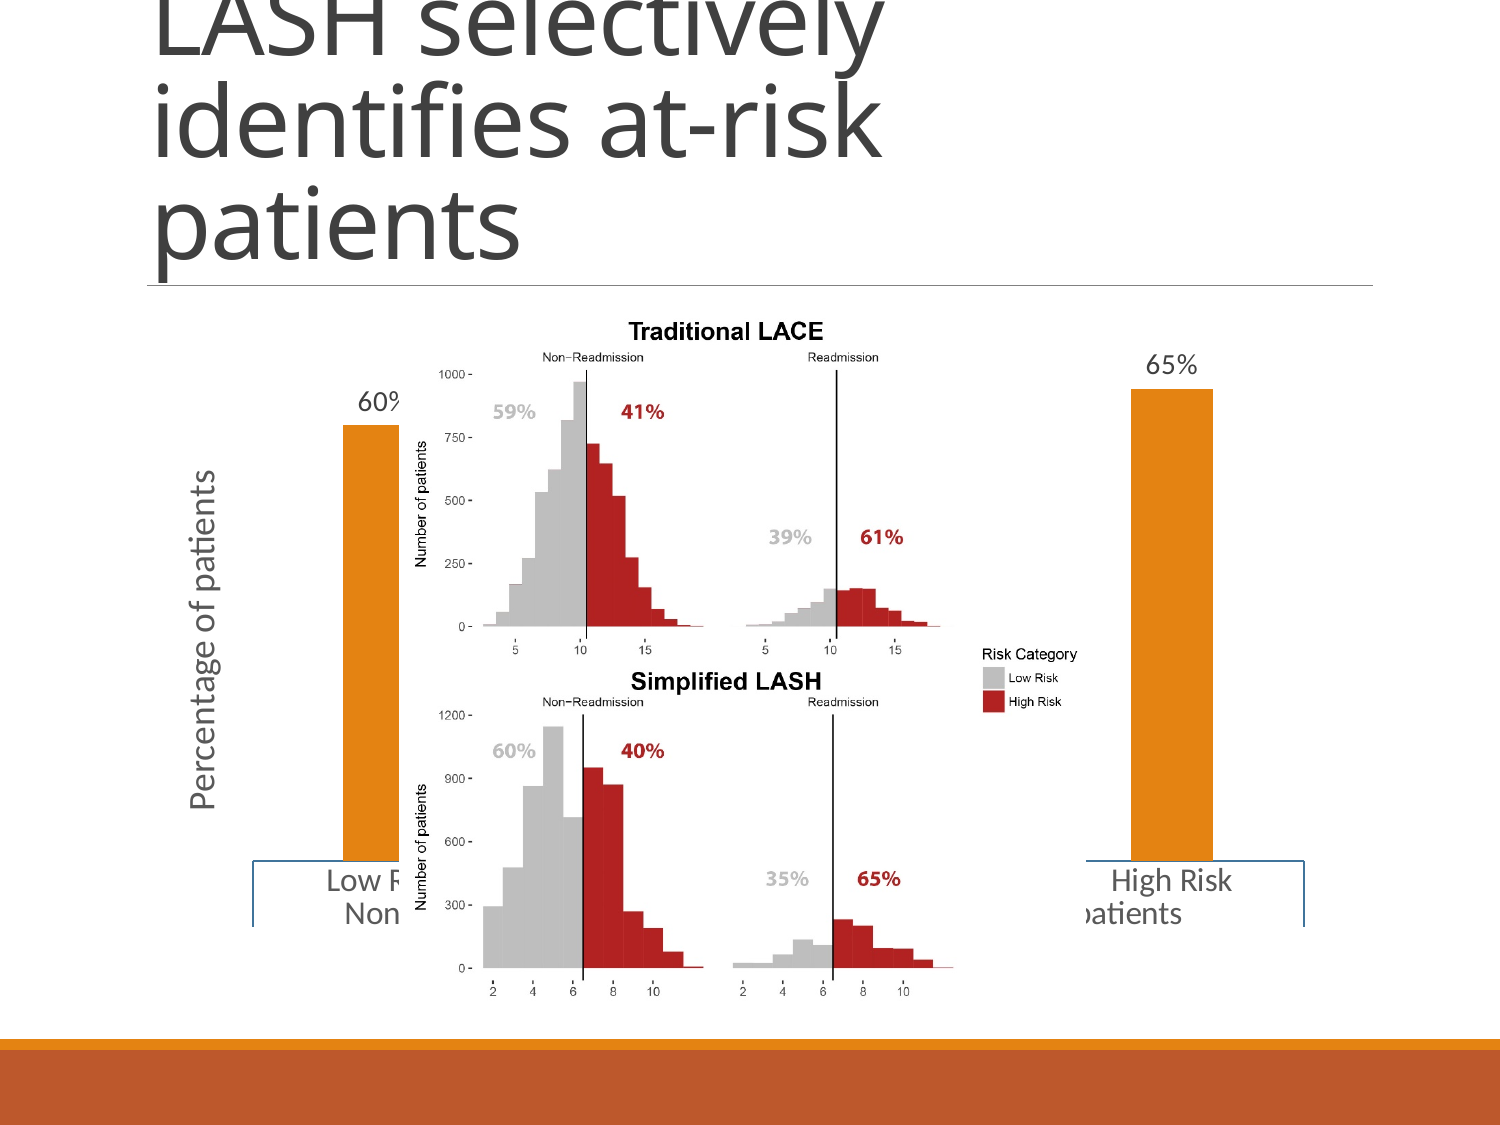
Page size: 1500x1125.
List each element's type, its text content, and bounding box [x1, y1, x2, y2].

title LASH selectively identifies at-risk patients [135, 47, 1275, 288]
chart [174, 299, 1328, 997]
picture [399, 311, 1086, 1015]
